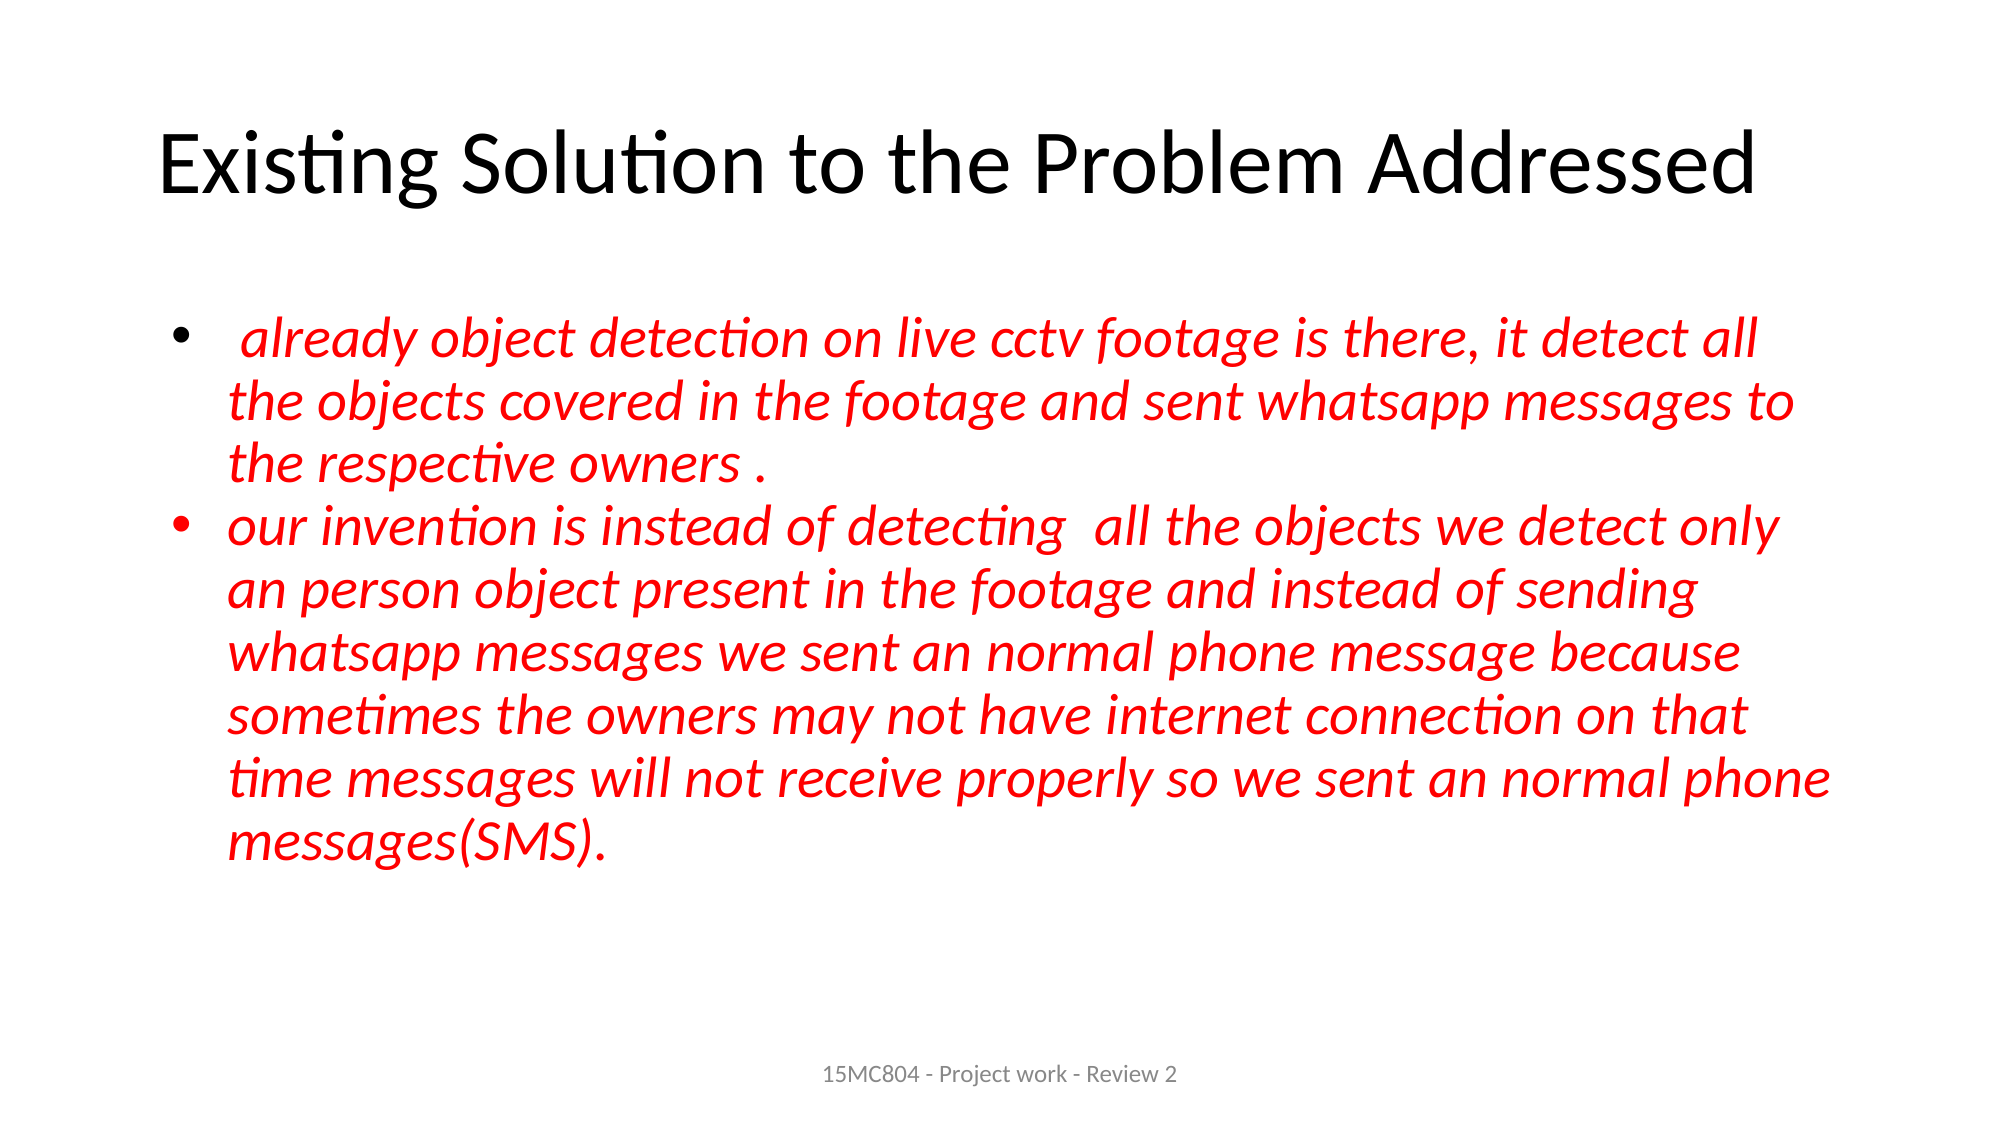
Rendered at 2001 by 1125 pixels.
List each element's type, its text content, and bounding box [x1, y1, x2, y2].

list already object detection on live cctv footage is there, it detect all the objects covered in the footage and sent whatsapp messages to the respective owners . our invention is instead of detecting all the objects we detect only an person object present in the footage and instead of sending whatsapp messages we sent an normal phone message because sometimes the owners may not have internet connection on that time messages will not receive properly so we sent an normal phone messages(SMS). [137, 299, 1863, 1014]
title Existing Solution to the Problem Addressed [142, 55, 1868, 273]
footer 15MC804 - Project work - Review 2 [662, 1042, 1338, 1103]
